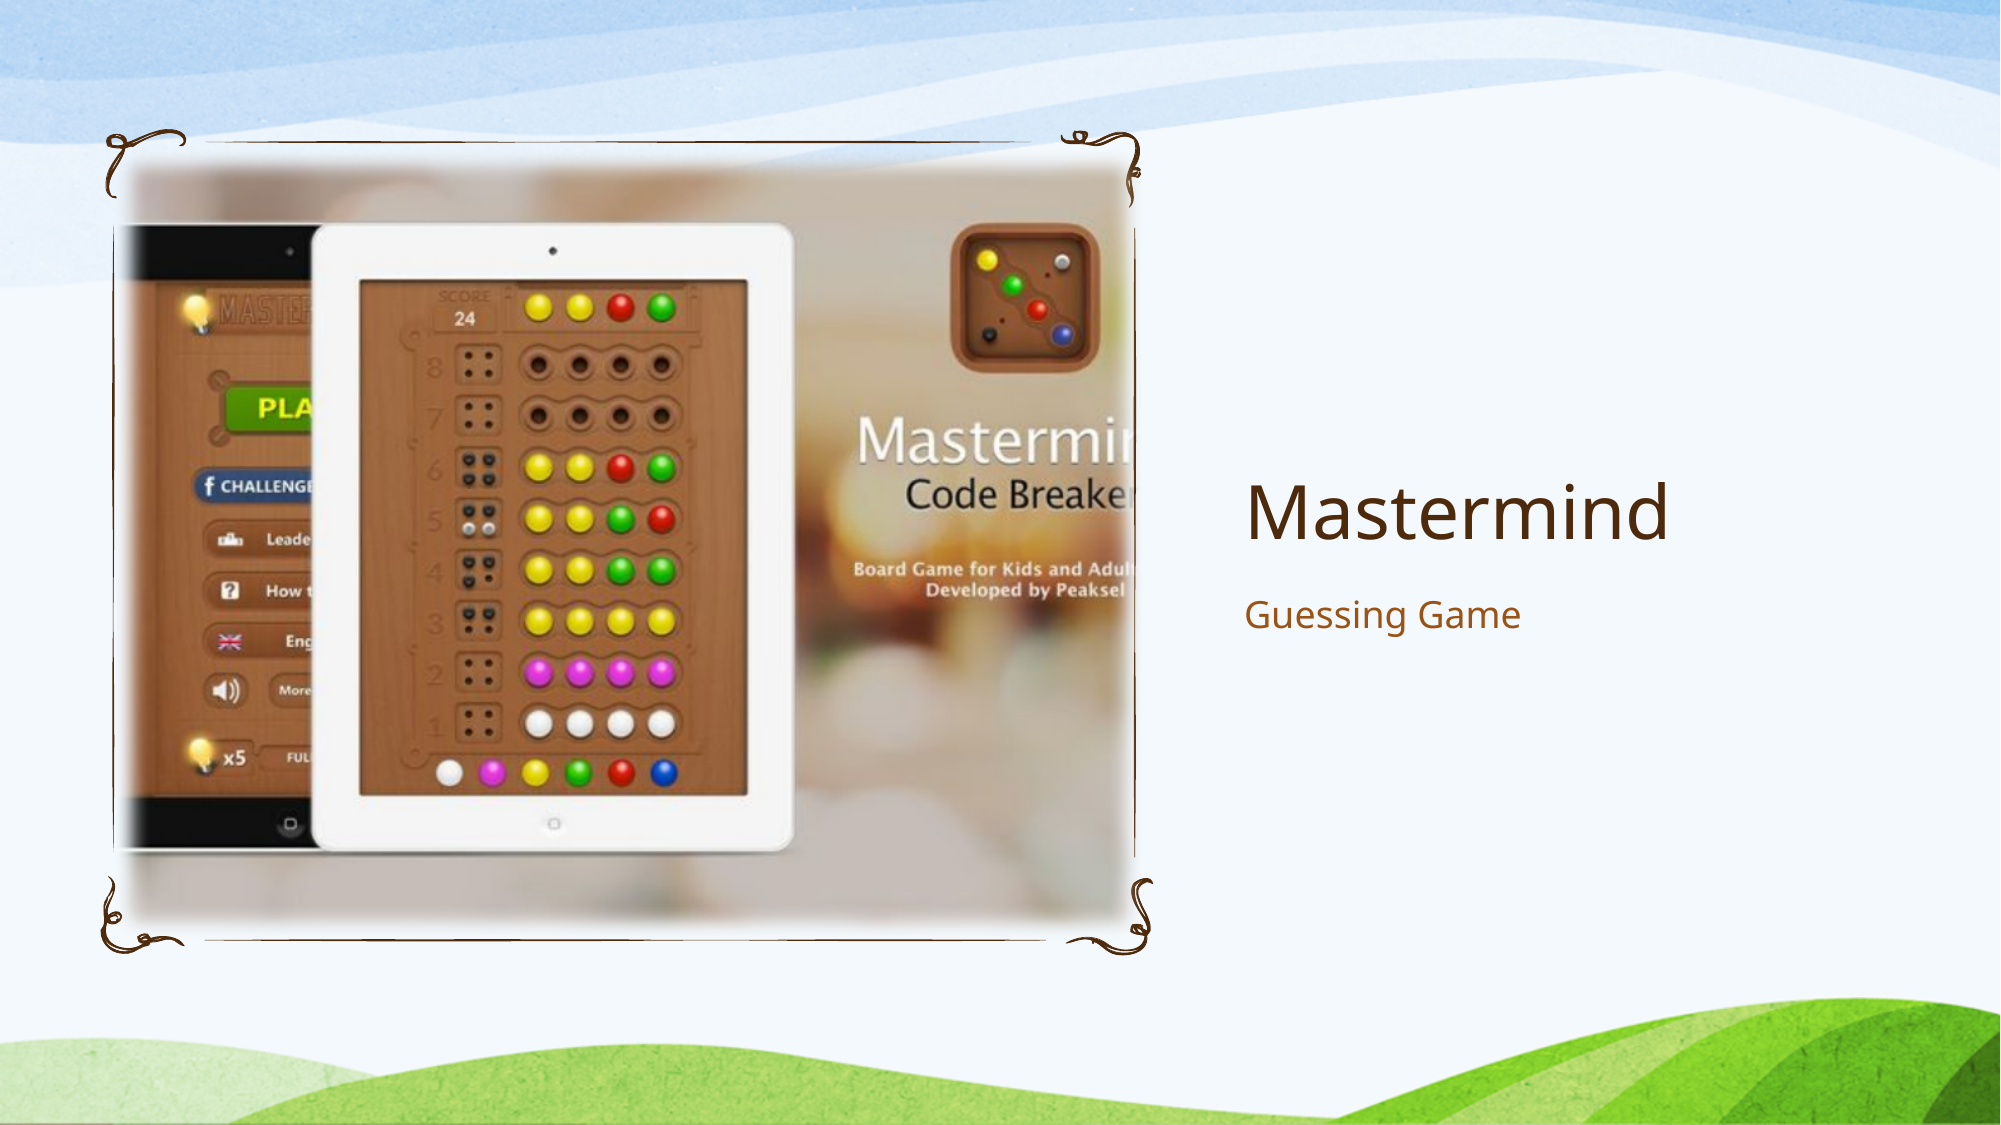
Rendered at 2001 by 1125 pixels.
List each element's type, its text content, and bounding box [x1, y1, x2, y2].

picture [0, 0, 2001, 1125]
list Guessing Game [1229, 583, 1860, 939]
title Mastermind [1229, 218, 1860, 564]
